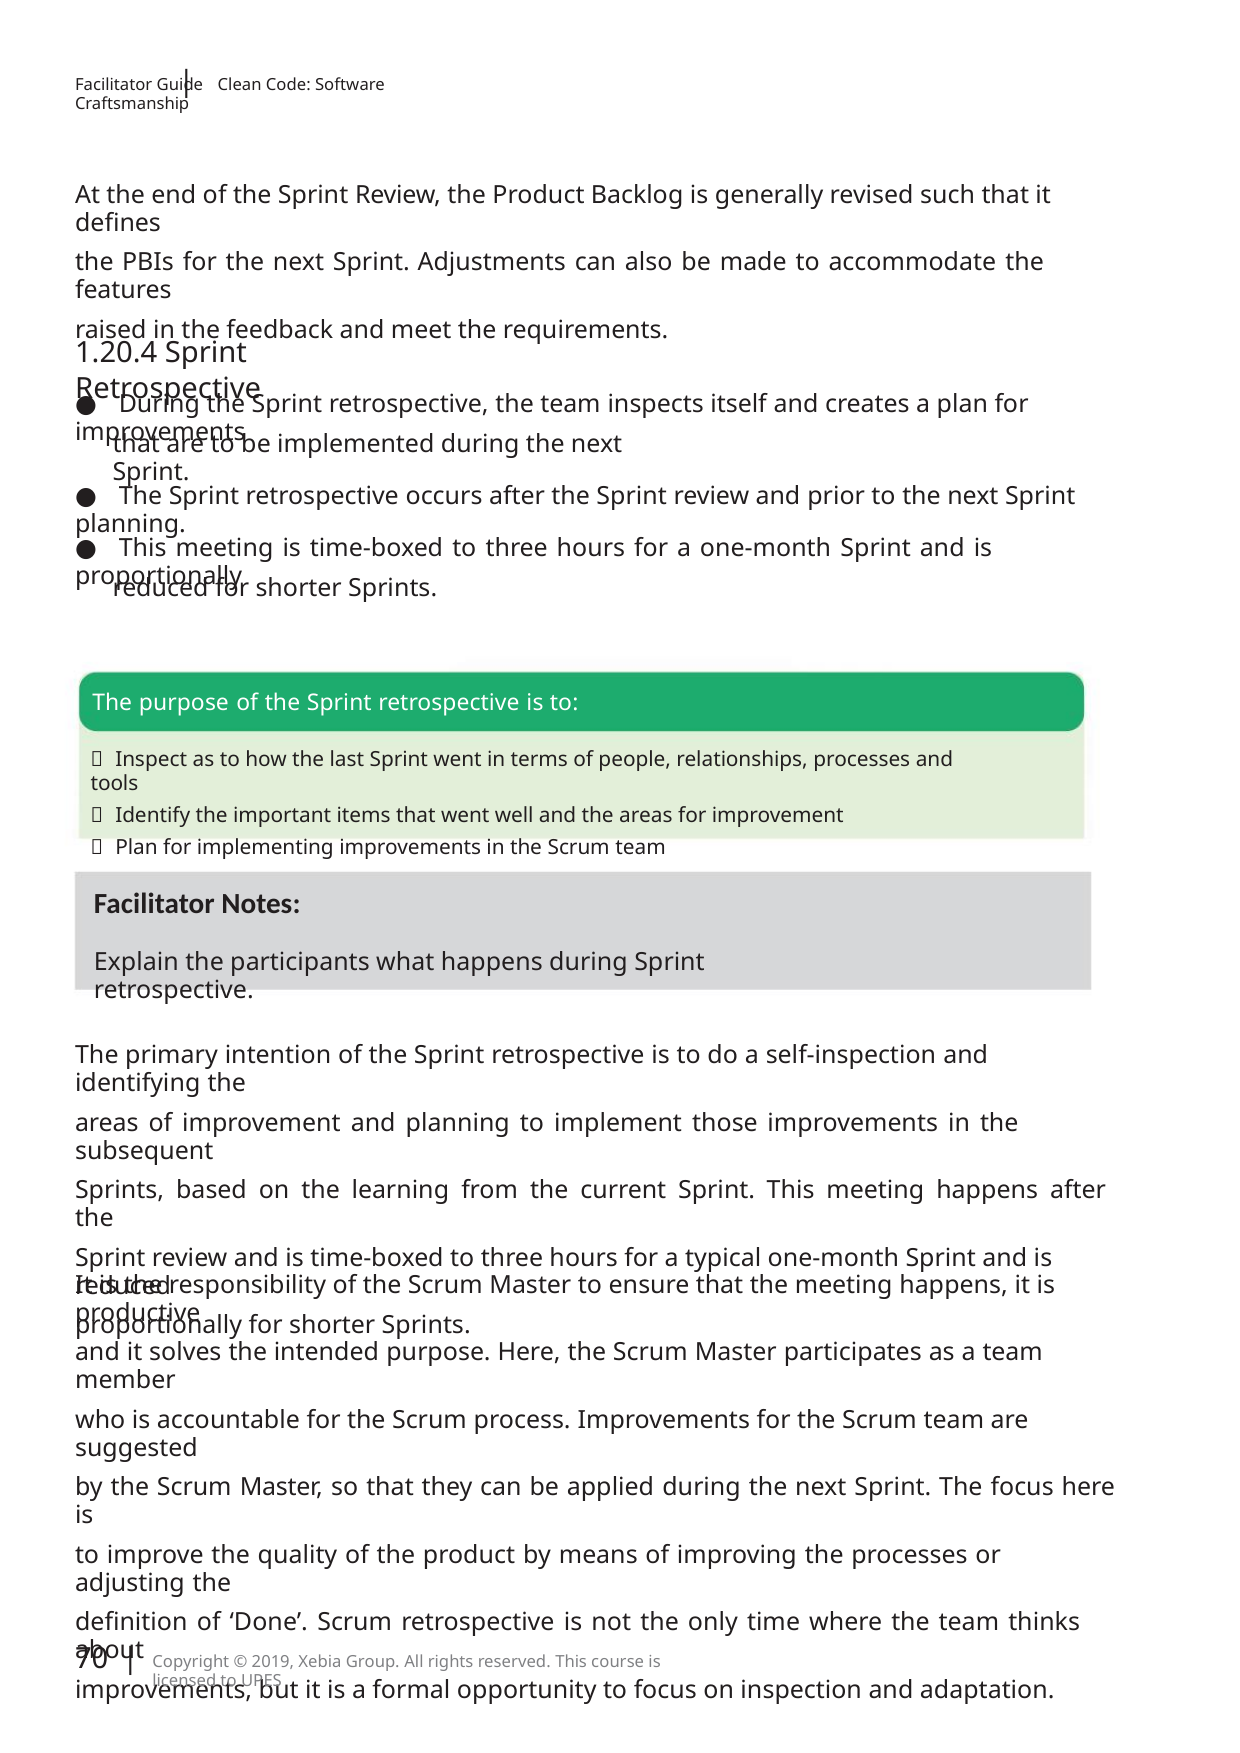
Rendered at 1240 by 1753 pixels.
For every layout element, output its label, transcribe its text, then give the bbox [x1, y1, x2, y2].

text_box ● This meeting is time-boxed to three hours for a one-month Sprint and is proportionally [75, 533, 1116, 590]
text_box The primary intention of the Sprint retrospective is to do a self-inspection and identifying the areas of improvement and planning to implement those improvements in the subsequent Sprints, based on the learning from the current Sprint. This meeting happens after the Sprint review and is time-boxed to three hours for a typical one-month Sprint and is reduced proportionally for shorter Sprints. [74, 1041, 1115, 1270]
text_box | [178, 64, 210, 74]
text_box 70 | [74, 1641, 155, 1675]
text_box 1.20.4 Sprint Retrospective [74, 332, 427, 404]
text_box Facilitator Notes: [93, 883, 325, 920]
text_box Facilitator Guide Clean Code: Software Craftsmanship [75, 74, 439, 113]
text_box ● The Sprint retrospective occurs after the Sprint review and prior to the next Sprint planning. [75, 481, 1116, 533]
text_box At the end of the Sprint Review, the Product Backlog is generally revised such that it deﬁnes the PBIs for the next Sprint. Adjustments can also be made to accommodate the features raised in the feedback and meet the requirements. [74, 180, 1116, 343]
text_box ● During the Sprint retrospective, the team inspects itself and creates a plan for improvements [75, 390, 1115, 446]
text_box Explain the participants what happens during Sprint retrospective. [93, 947, 846, 1003]
text_box  Inspect as to how the last Sprint went in terms of people, relationships, processes and tools  Identify the important items that went well and the areas for improvement  Plan for implementing improvements in the Scrum team [90, 747, 980, 859]
text_box The purpose of the Sprint retrospective is to: [92, 689, 607, 715]
text_box It is the responsibility of the Scrum Master to ensure that the meeting happens, it is productive and it solves the intended purpose. Here, the Scrum Master participates as a team member who is accountable for the Scrum process. Improvements for the Scrum team are suggested by the Scrum Master, so that they can be applied during the next Sprint. The focus here is to improve the quality of the product by means of improving the processes or adjusting the deﬁnition of ‘Done’. Scrum retrospective is not the only time where the team thinks about improvements, but it is a formal opportunity to focus on inspection and adaptation. [74, 1270, 1116, 1704]
text_box [32, 395, 1133, 1015]
text_box reduced for shorter Sprints. [112, 573, 441, 602]
text_box Copyright © 2019, Xebia Group. All rights reserved. This course is licensed to UPES [152, 1651, 687, 1690]
text_box that are to be implemented during the next Sprint. [112, 429, 687, 481]
